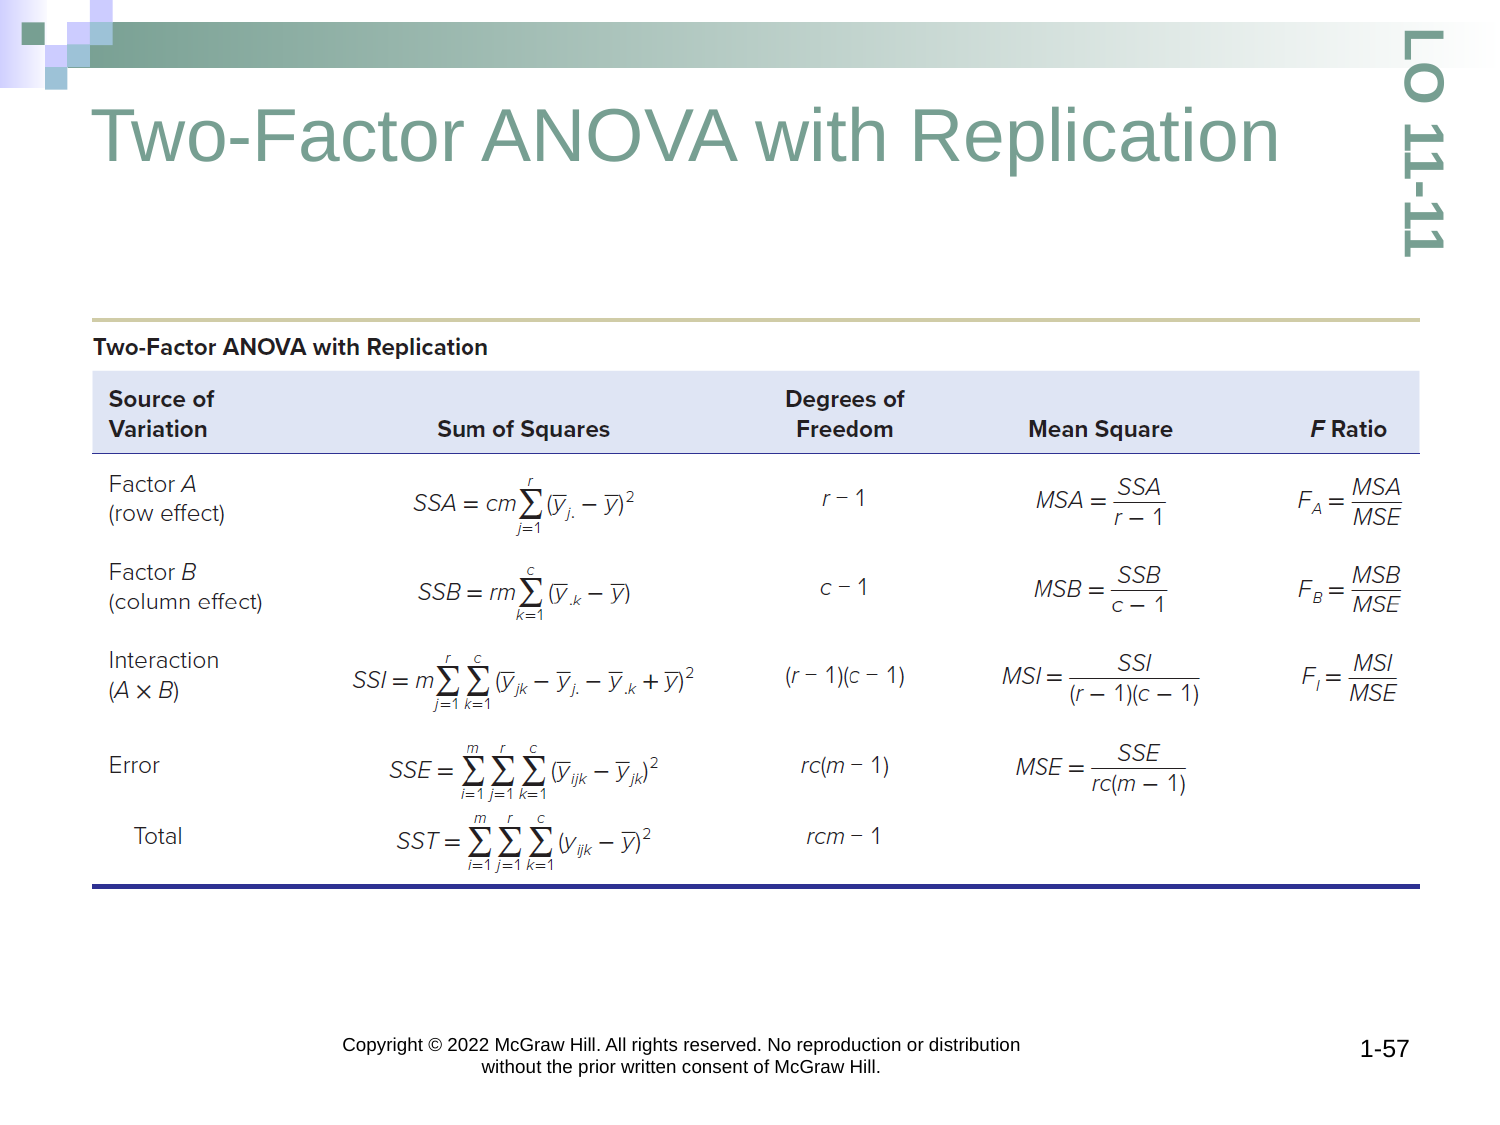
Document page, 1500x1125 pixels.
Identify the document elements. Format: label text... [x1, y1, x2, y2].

list LO 11-11 [1381, 12, 1470, 288]
footer Copyright © 2022 McGraw Hill. All rights reserved. No reproduction or distribution without the prior written consent of McGraw Hill. [312, 1025, 1050, 1100]
slide_number 1-57 [1074, 1025, 1425, 1100]
title Two-Factor ANOVA with Replication [74, 74, 1381, 188]
picture [84, 312, 1426, 896]
